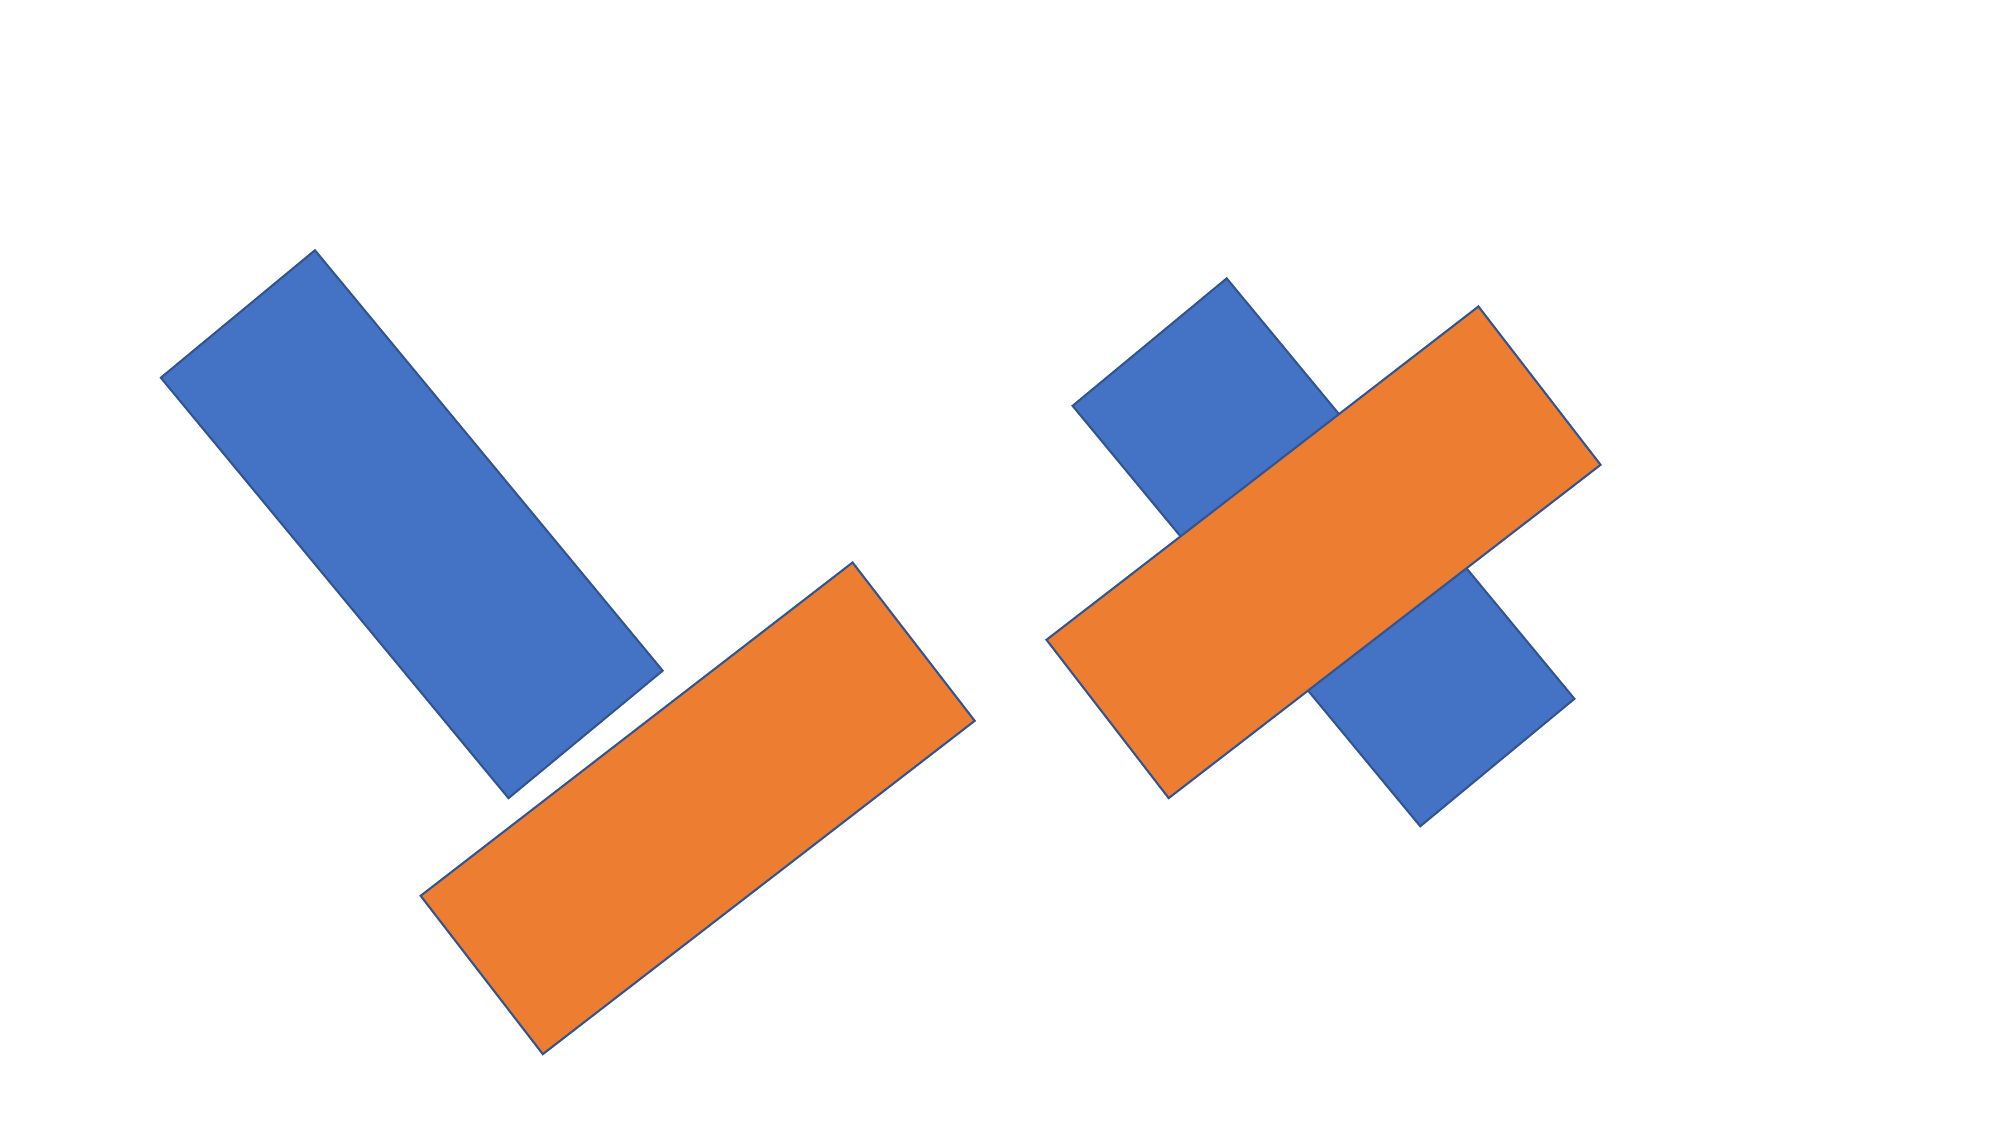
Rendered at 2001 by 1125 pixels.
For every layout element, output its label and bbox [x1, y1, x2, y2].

text_box [1308, 569, 1576, 828]
text_box [419, 561, 977, 1056]
text_box [1045, 305, 1603, 800]
text_box [1071, 276, 1339, 536]
text_box [159, 248, 665, 800]
